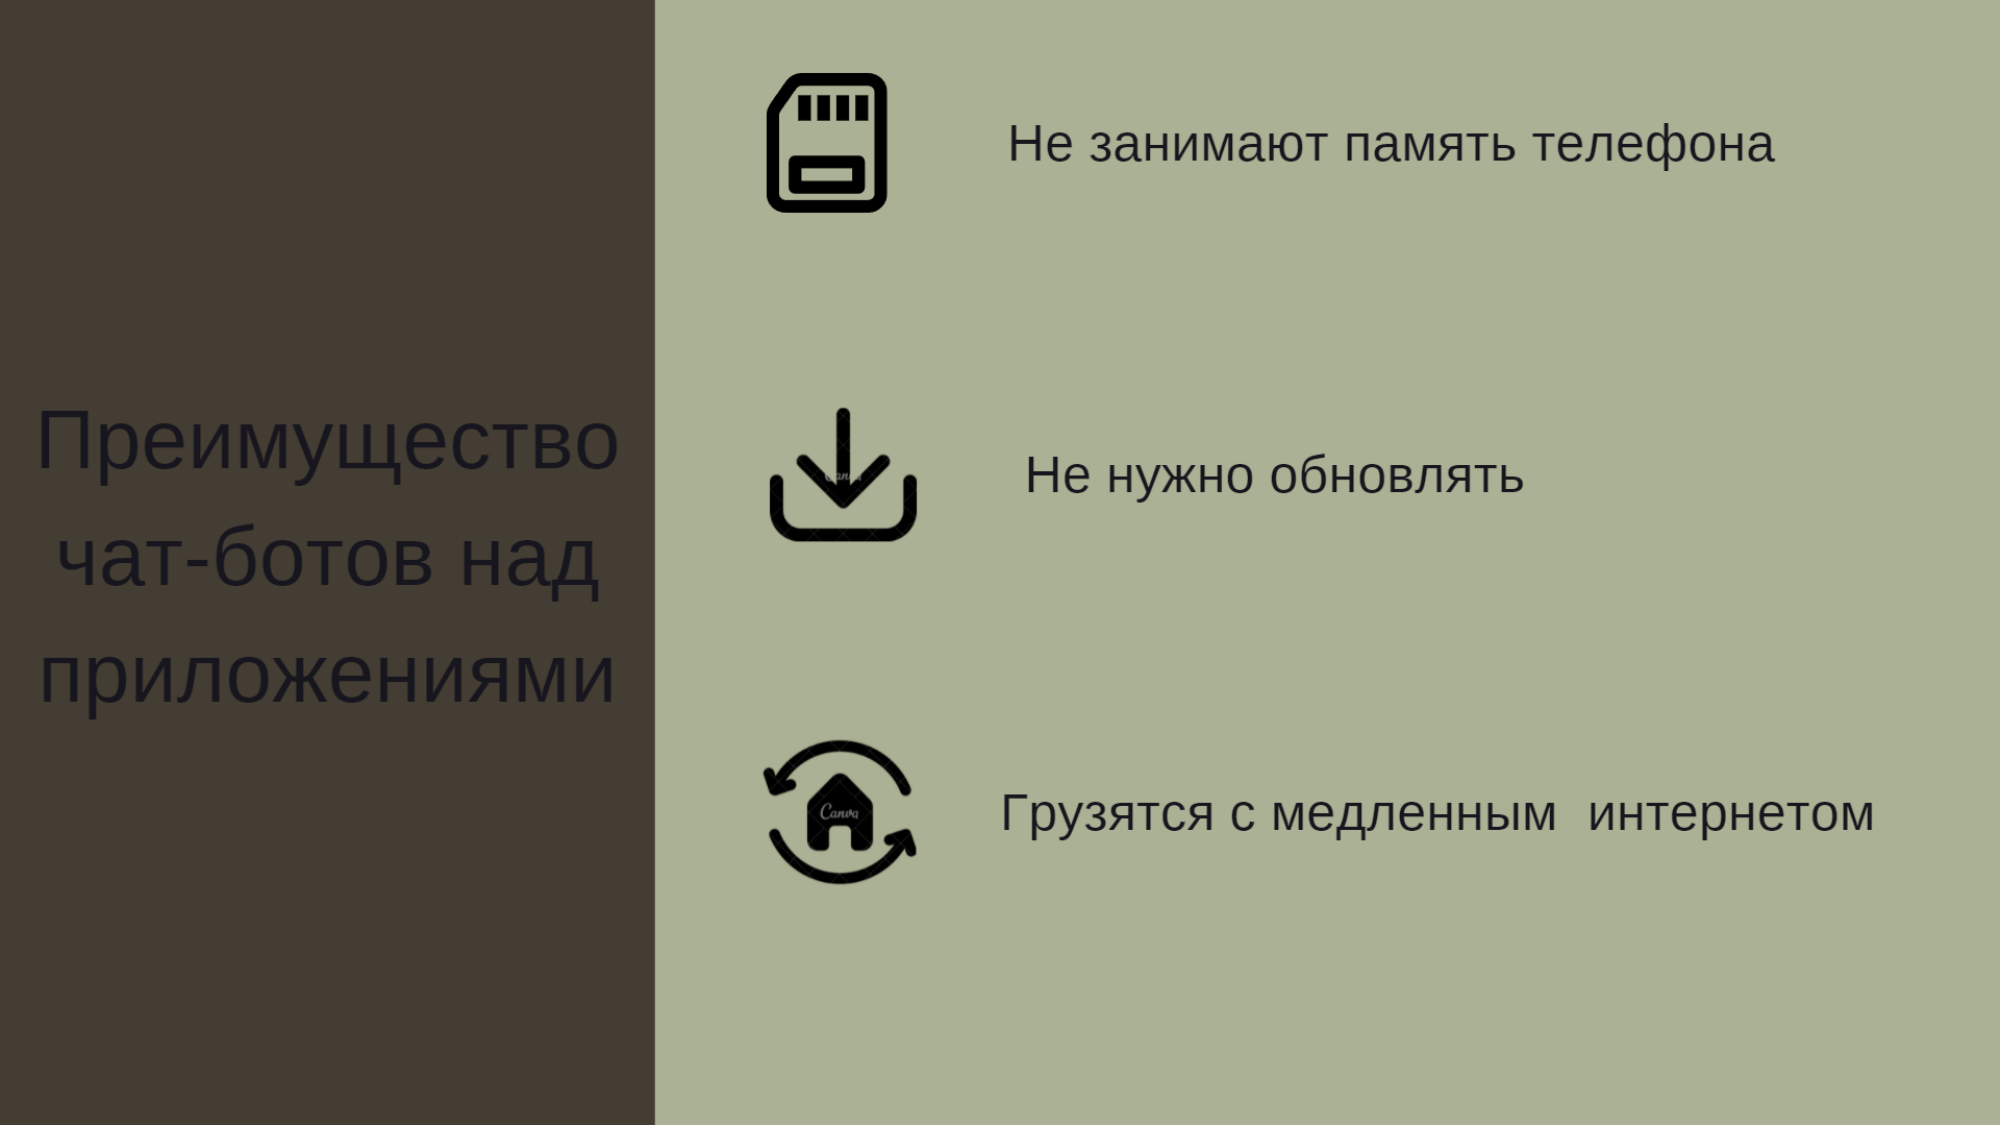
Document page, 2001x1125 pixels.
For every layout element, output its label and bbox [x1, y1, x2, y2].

list [0, 0, 2000, 1125]
